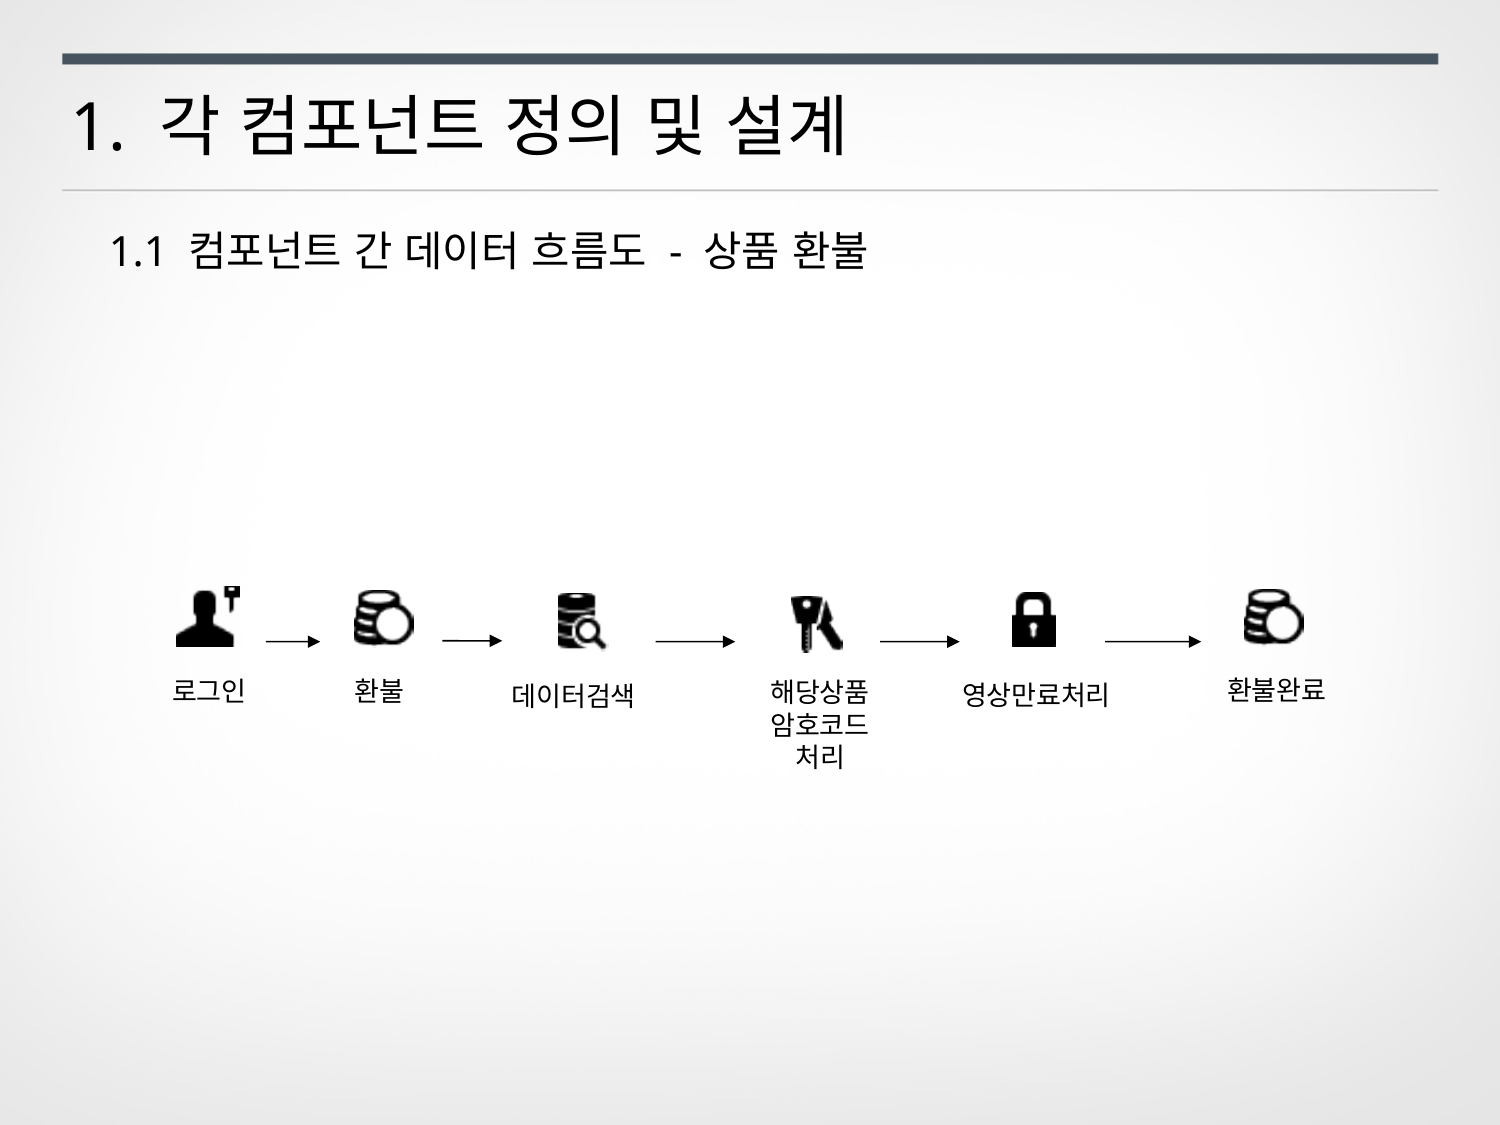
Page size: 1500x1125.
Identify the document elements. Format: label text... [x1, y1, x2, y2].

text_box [153, 585, 1347, 782]
text_box 1. 각 컴포넌트 정의 및 설계 [68, 74, 1233, 177]
text_box 1.1 컴포넌트 간 데이터 흐름도 - 상품 환불 [93, 217, 885, 282]
picture [0, 0, 1500, 1125]
